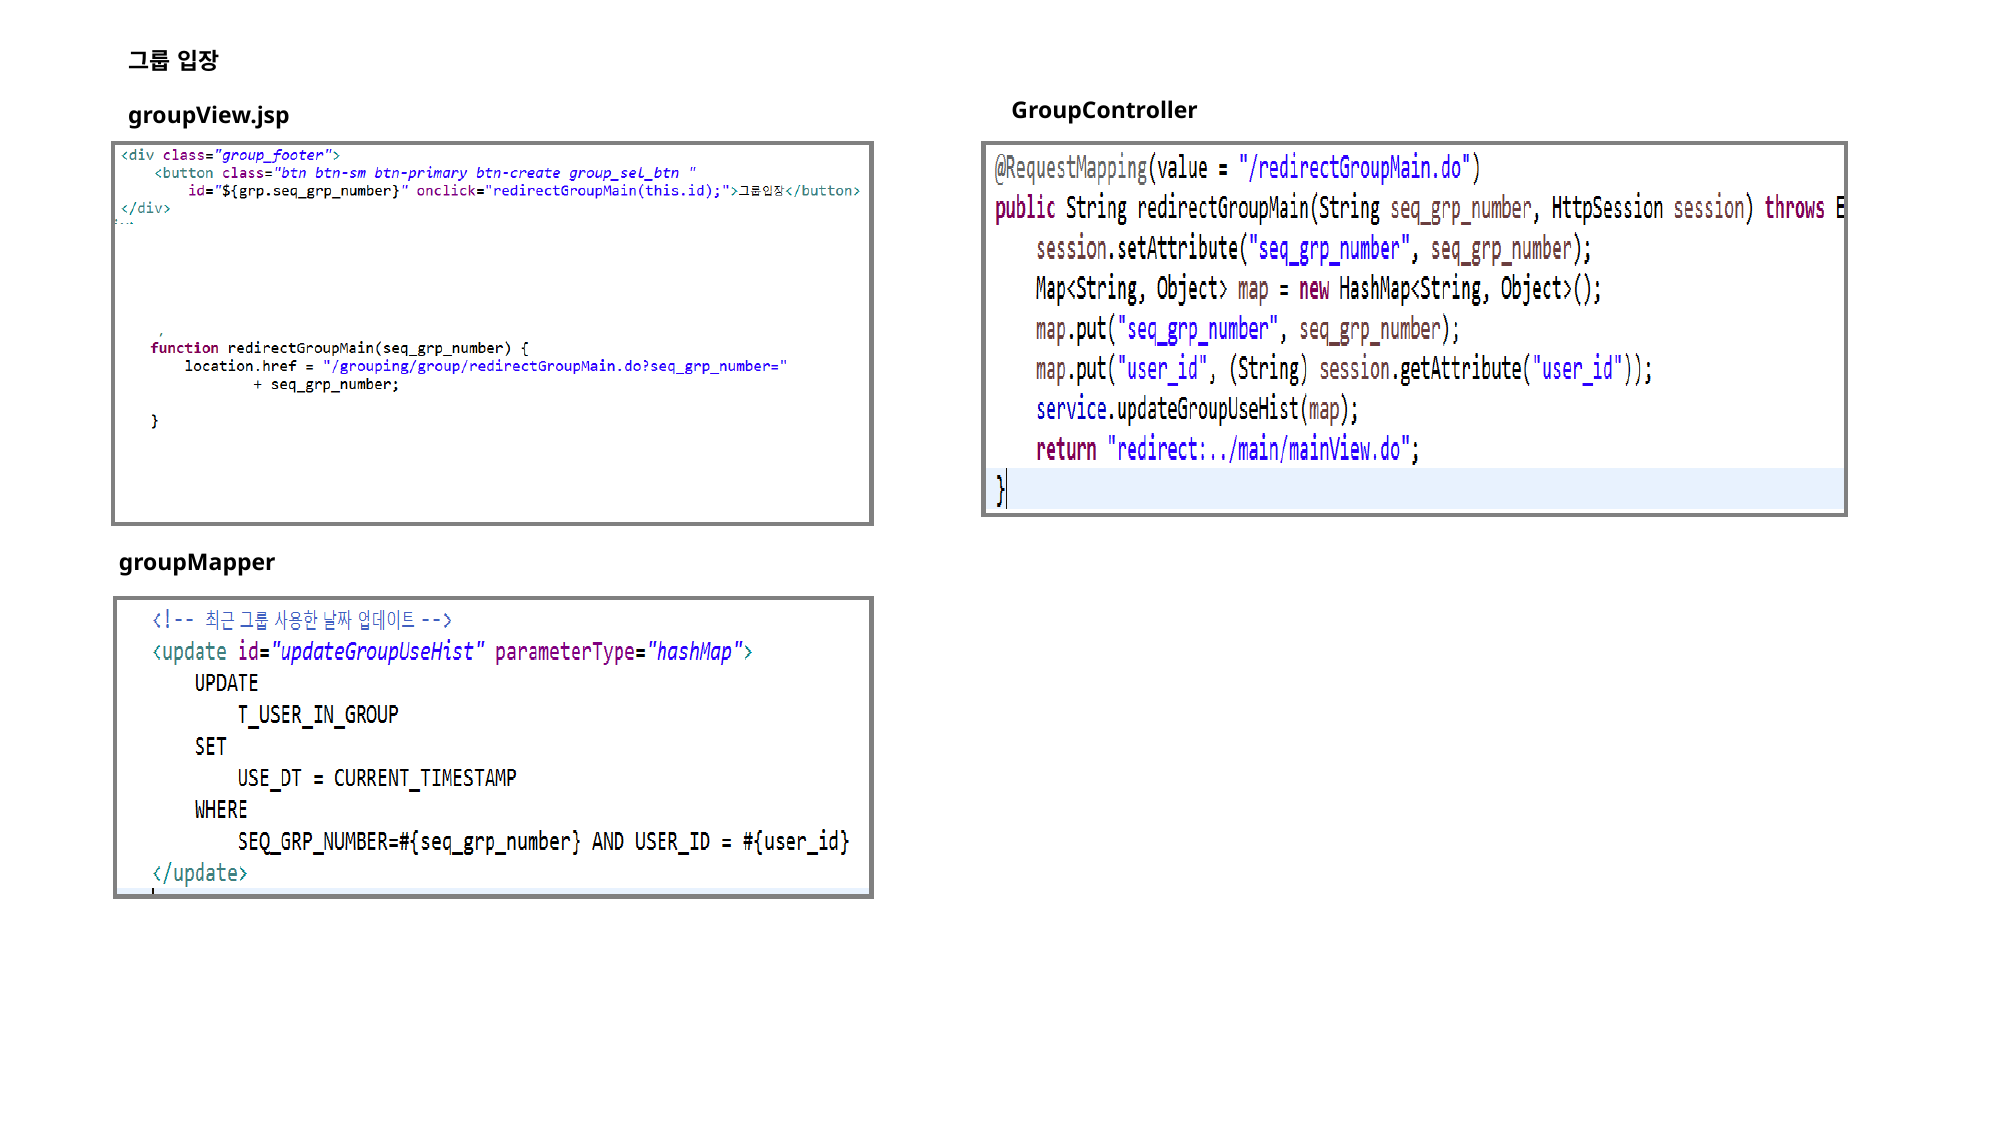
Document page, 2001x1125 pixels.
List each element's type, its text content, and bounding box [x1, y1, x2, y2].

text_box groupMapper [103, 536, 630, 586]
text_box GroupController [996, 84, 1523, 134]
text_box [112, 142, 873, 525]
text_box 그룹 입장 [113, 35, 1147, 85]
picture [138, 333, 814, 429]
text_box groupView.jsp [113, 89, 579, 139]
text_box [114, 597, 873, 898]
text_box [982, 142, 1847, 516]
